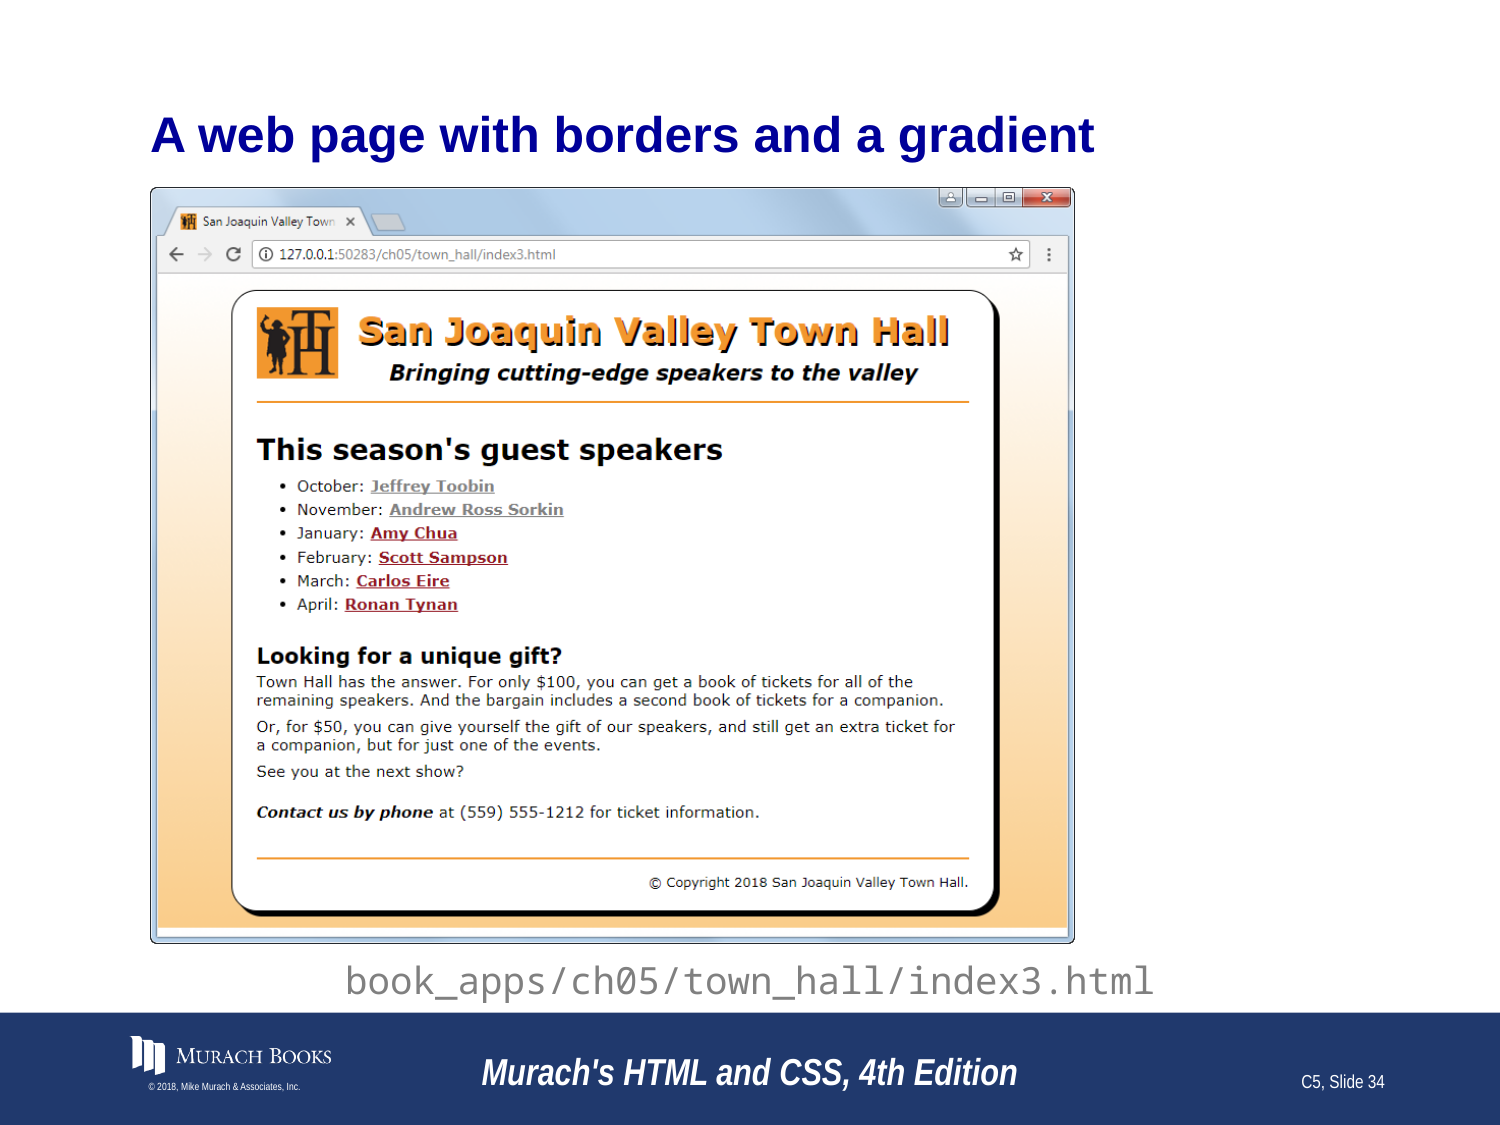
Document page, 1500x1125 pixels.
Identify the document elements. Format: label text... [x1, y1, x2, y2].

title A web page with borders and a gradient [150, 102, 1350, 164]
slide_number C5, Slide 34 [1087, 1025, 1400, 1100]
text_box book_apps/ch05/town_hall/index3.html [268, 949, 1232, 1010]
footer © 2018, Mike Murach & Associates, Inc. [0, 1025, 450, 1100]
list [149, 187, 1076, 944]
slide_number Murach's HTML and CSS, 4th Edition [450, 1025, 1050, 1100]
